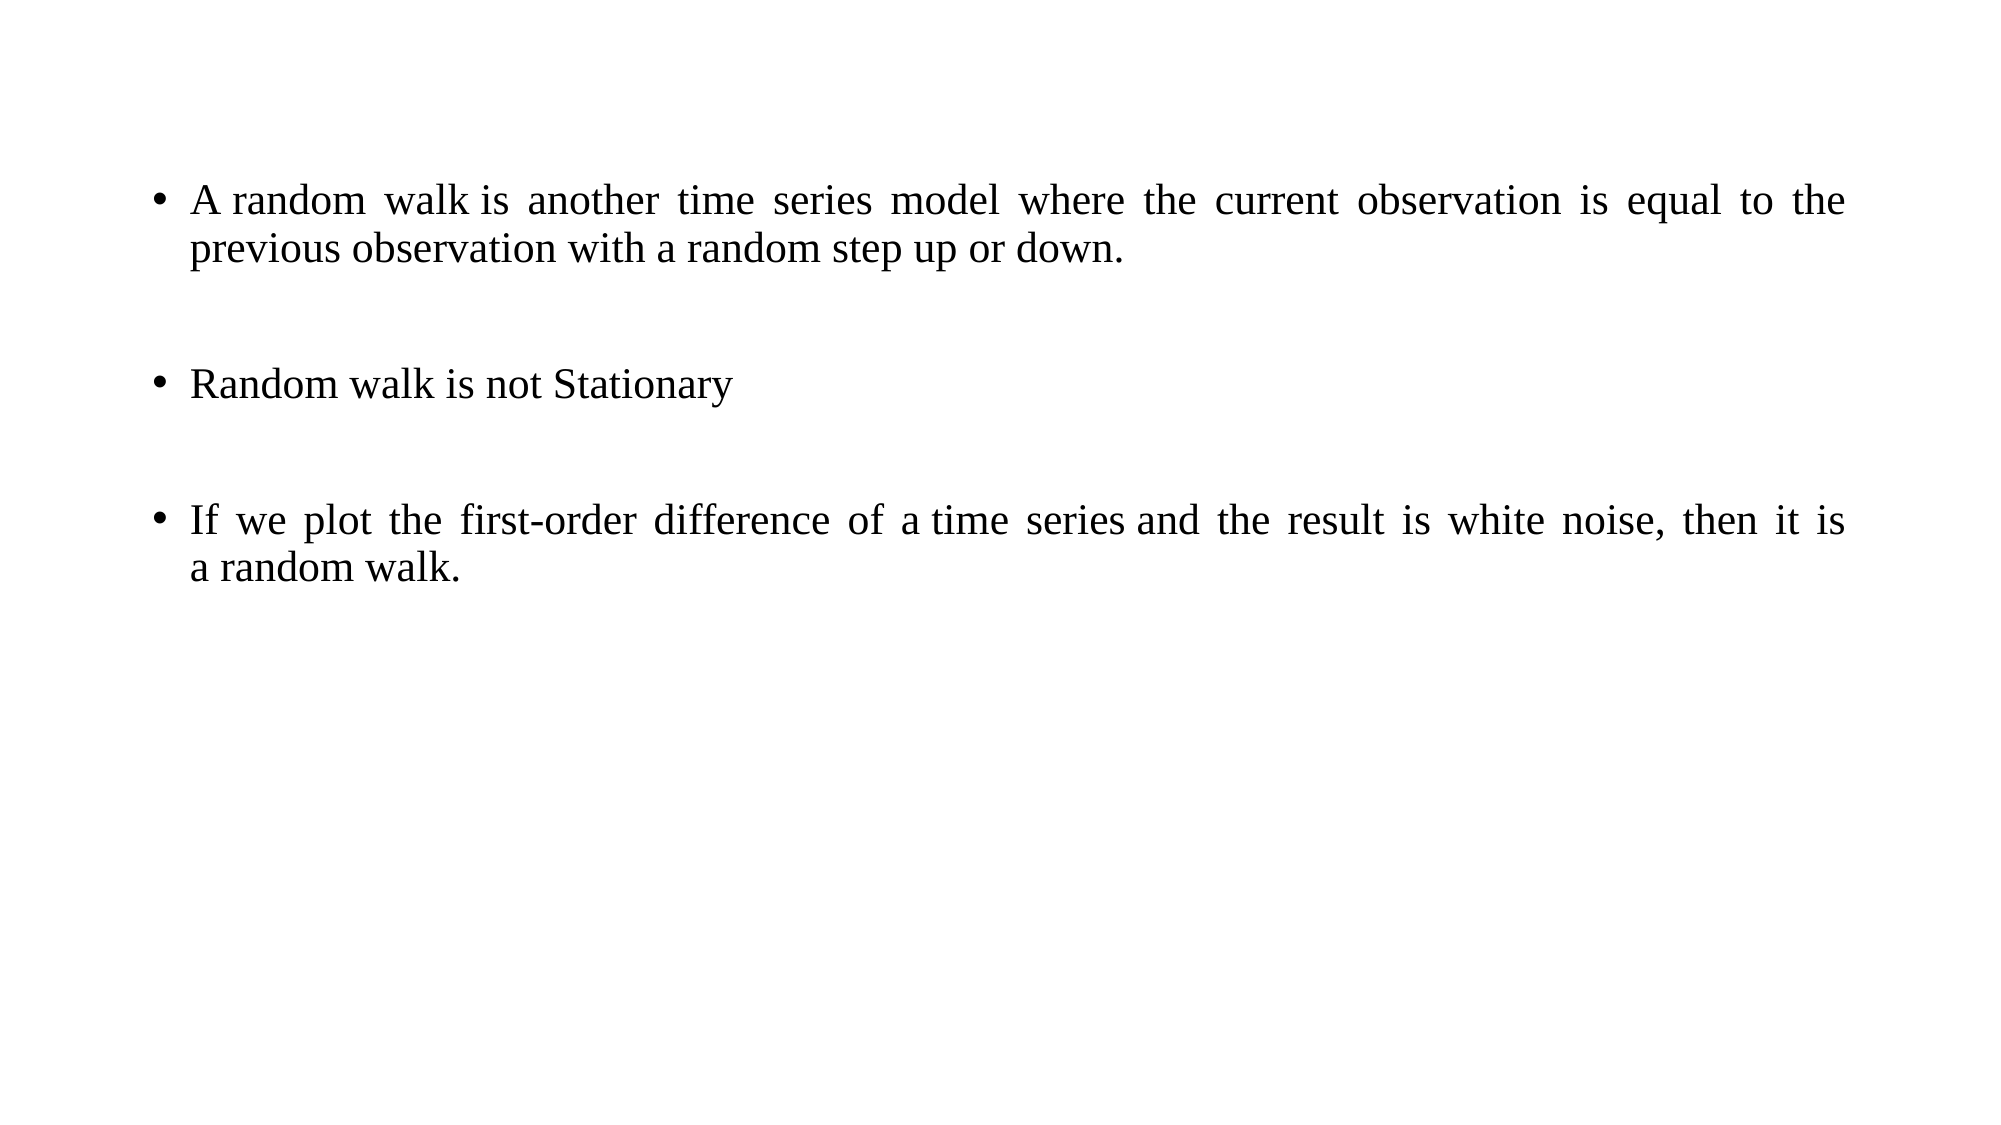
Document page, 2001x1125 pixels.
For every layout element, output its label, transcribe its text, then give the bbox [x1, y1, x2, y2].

list A random walk is another time series model where the current observation is equal to the previous observation with a random step up or down. Random walk is not Stationary If we plot the first-order difference of a time series and the result is white noise, then it is a random walk. [137, 169, 1863, 1014]
